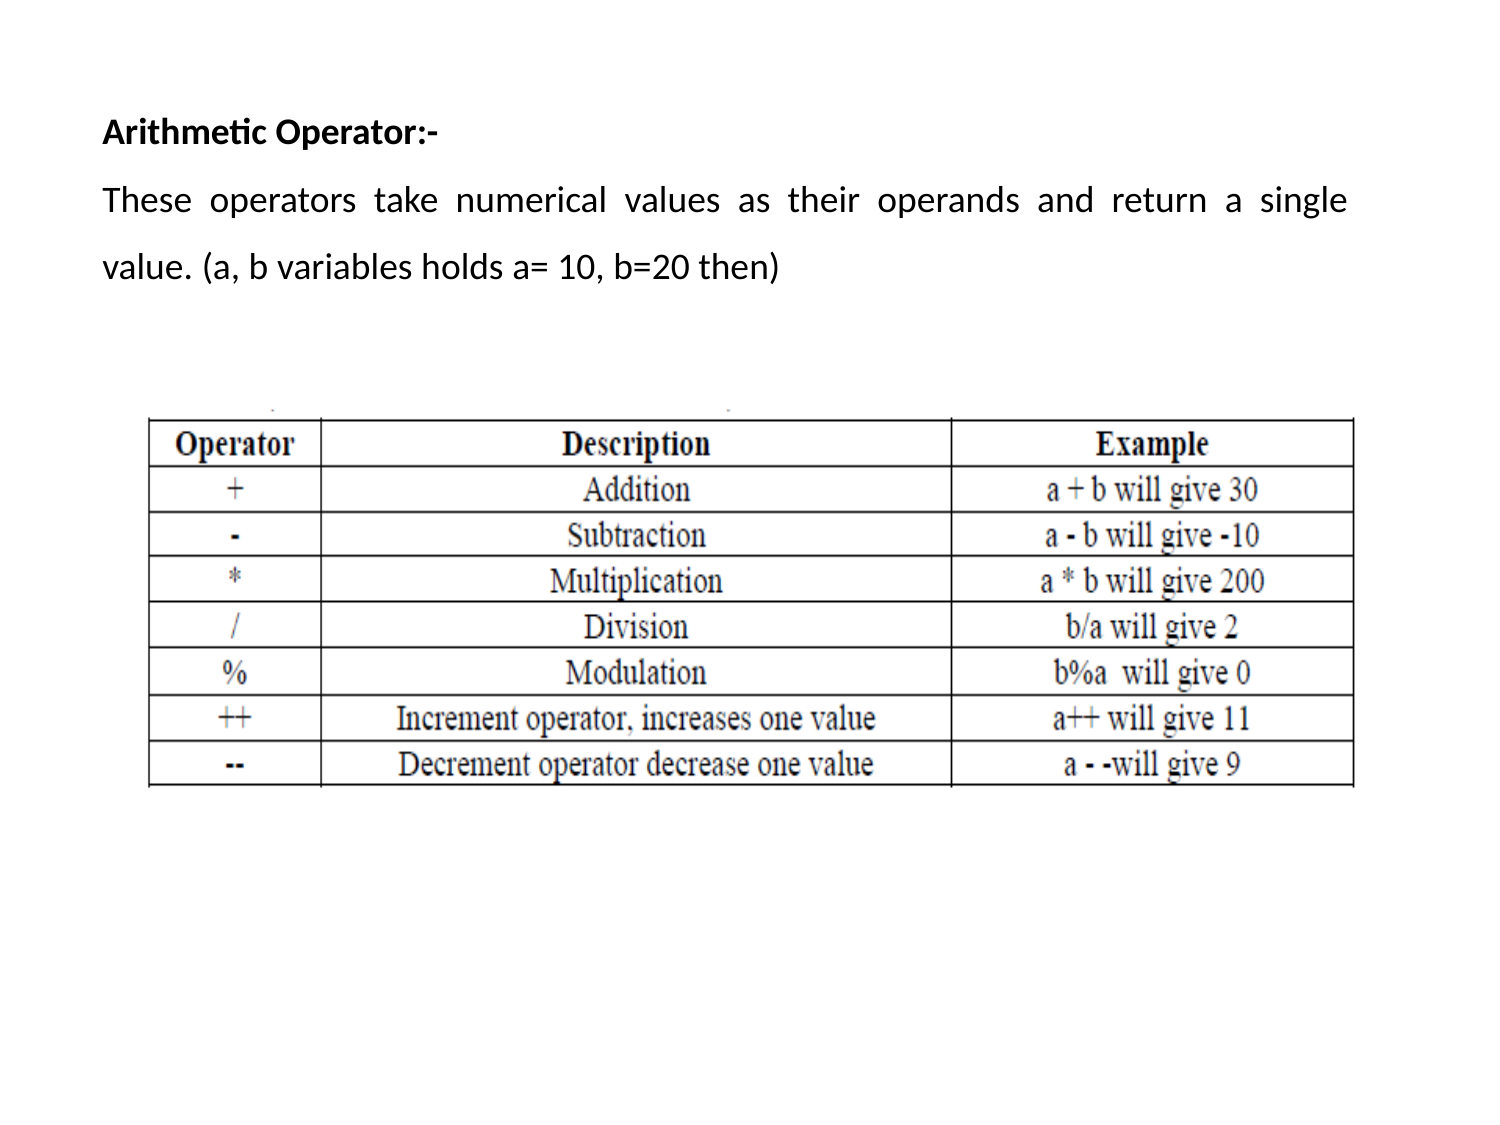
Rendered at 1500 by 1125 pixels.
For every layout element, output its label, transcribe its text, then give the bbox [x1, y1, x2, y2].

picture [136, 408, 1364, 801]
text_box Arithmetic Operator:- These operators take numerical values as their operands and return a single value. (a, b variables holds a= 10, b=20 then) [87, 99, 1363, 295]
